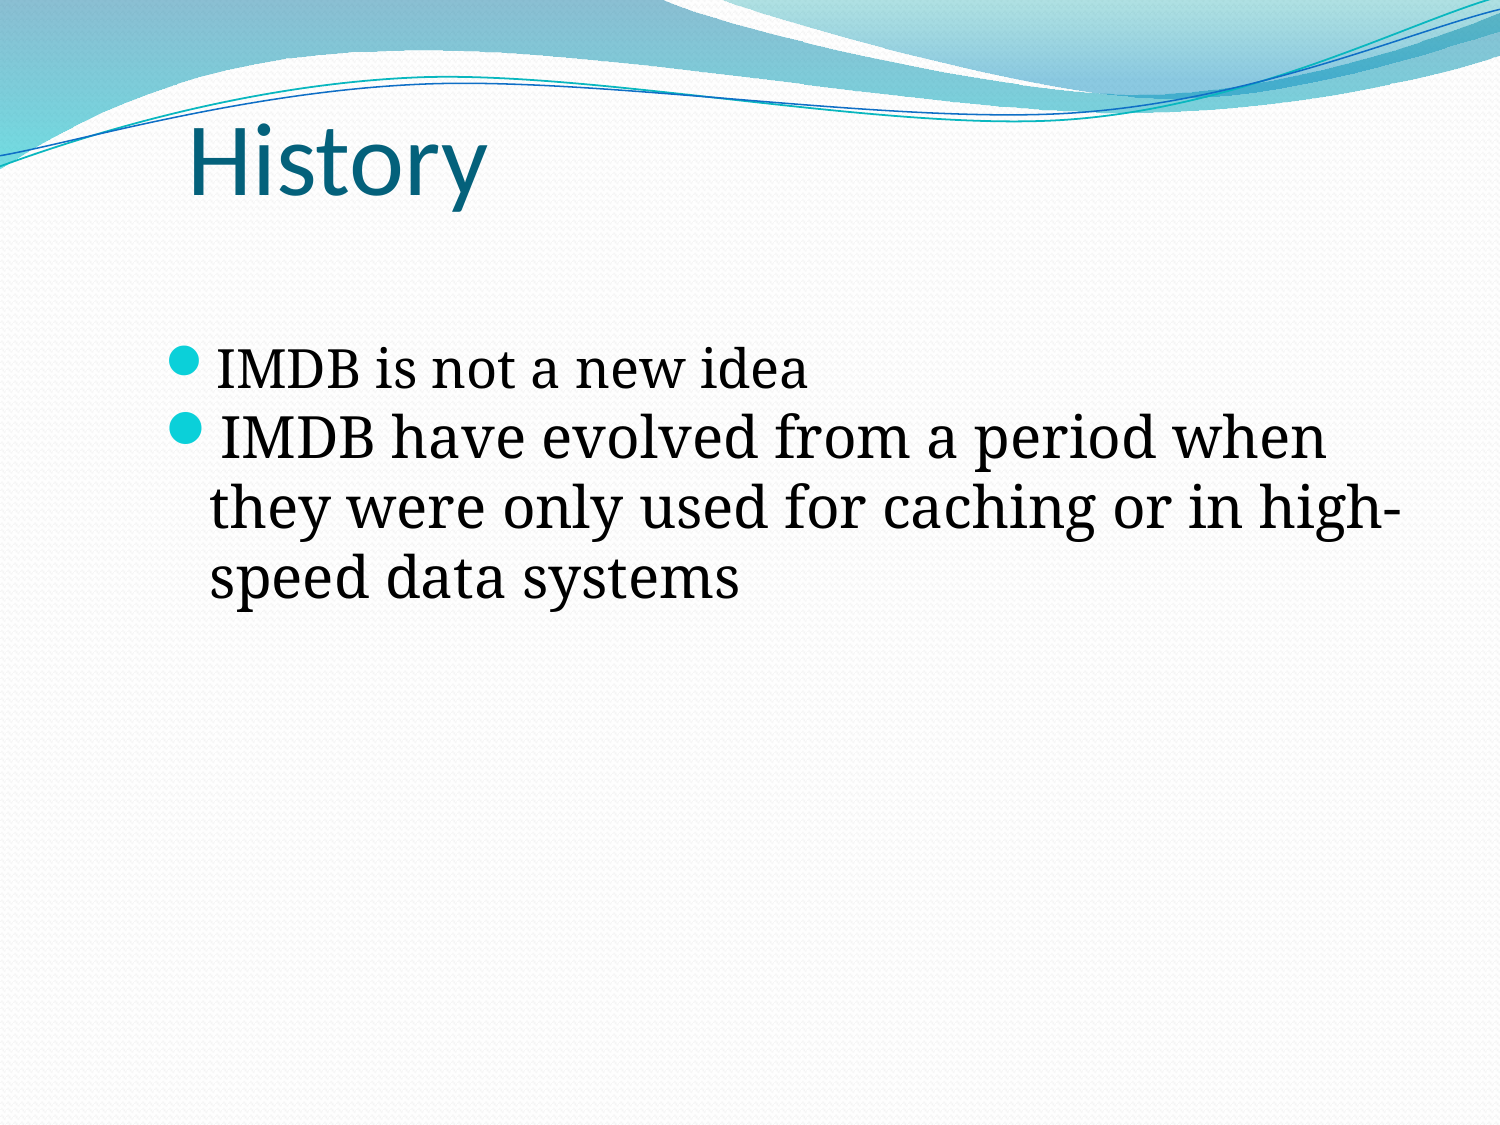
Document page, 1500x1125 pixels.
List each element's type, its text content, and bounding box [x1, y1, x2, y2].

list IMDB is not a new idea IMDB have evolved from a period when they were only used for caching or in high-speed data systems [150, 262, 1438, 1063]
title History [187, 12, 1392, 216]
